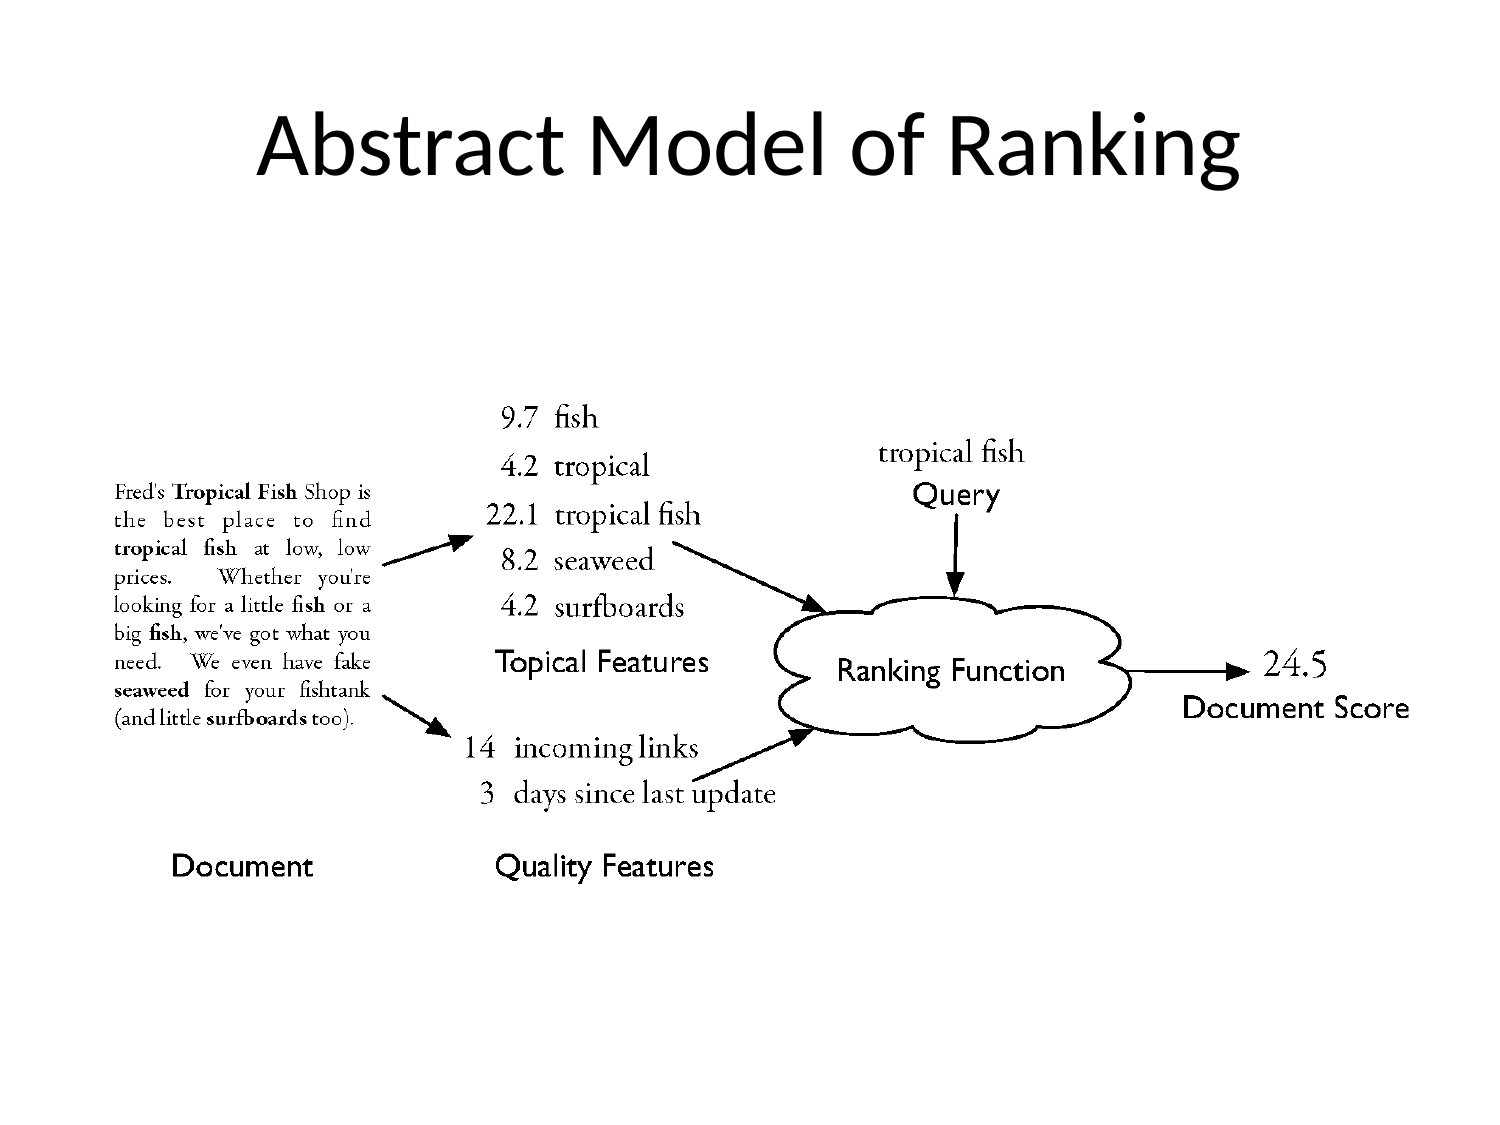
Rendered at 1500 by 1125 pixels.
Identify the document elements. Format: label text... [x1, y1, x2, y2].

picture [99, 399, 1425, 888]
title Abstract Model of Ranking [75, 45, 1425, 233]
